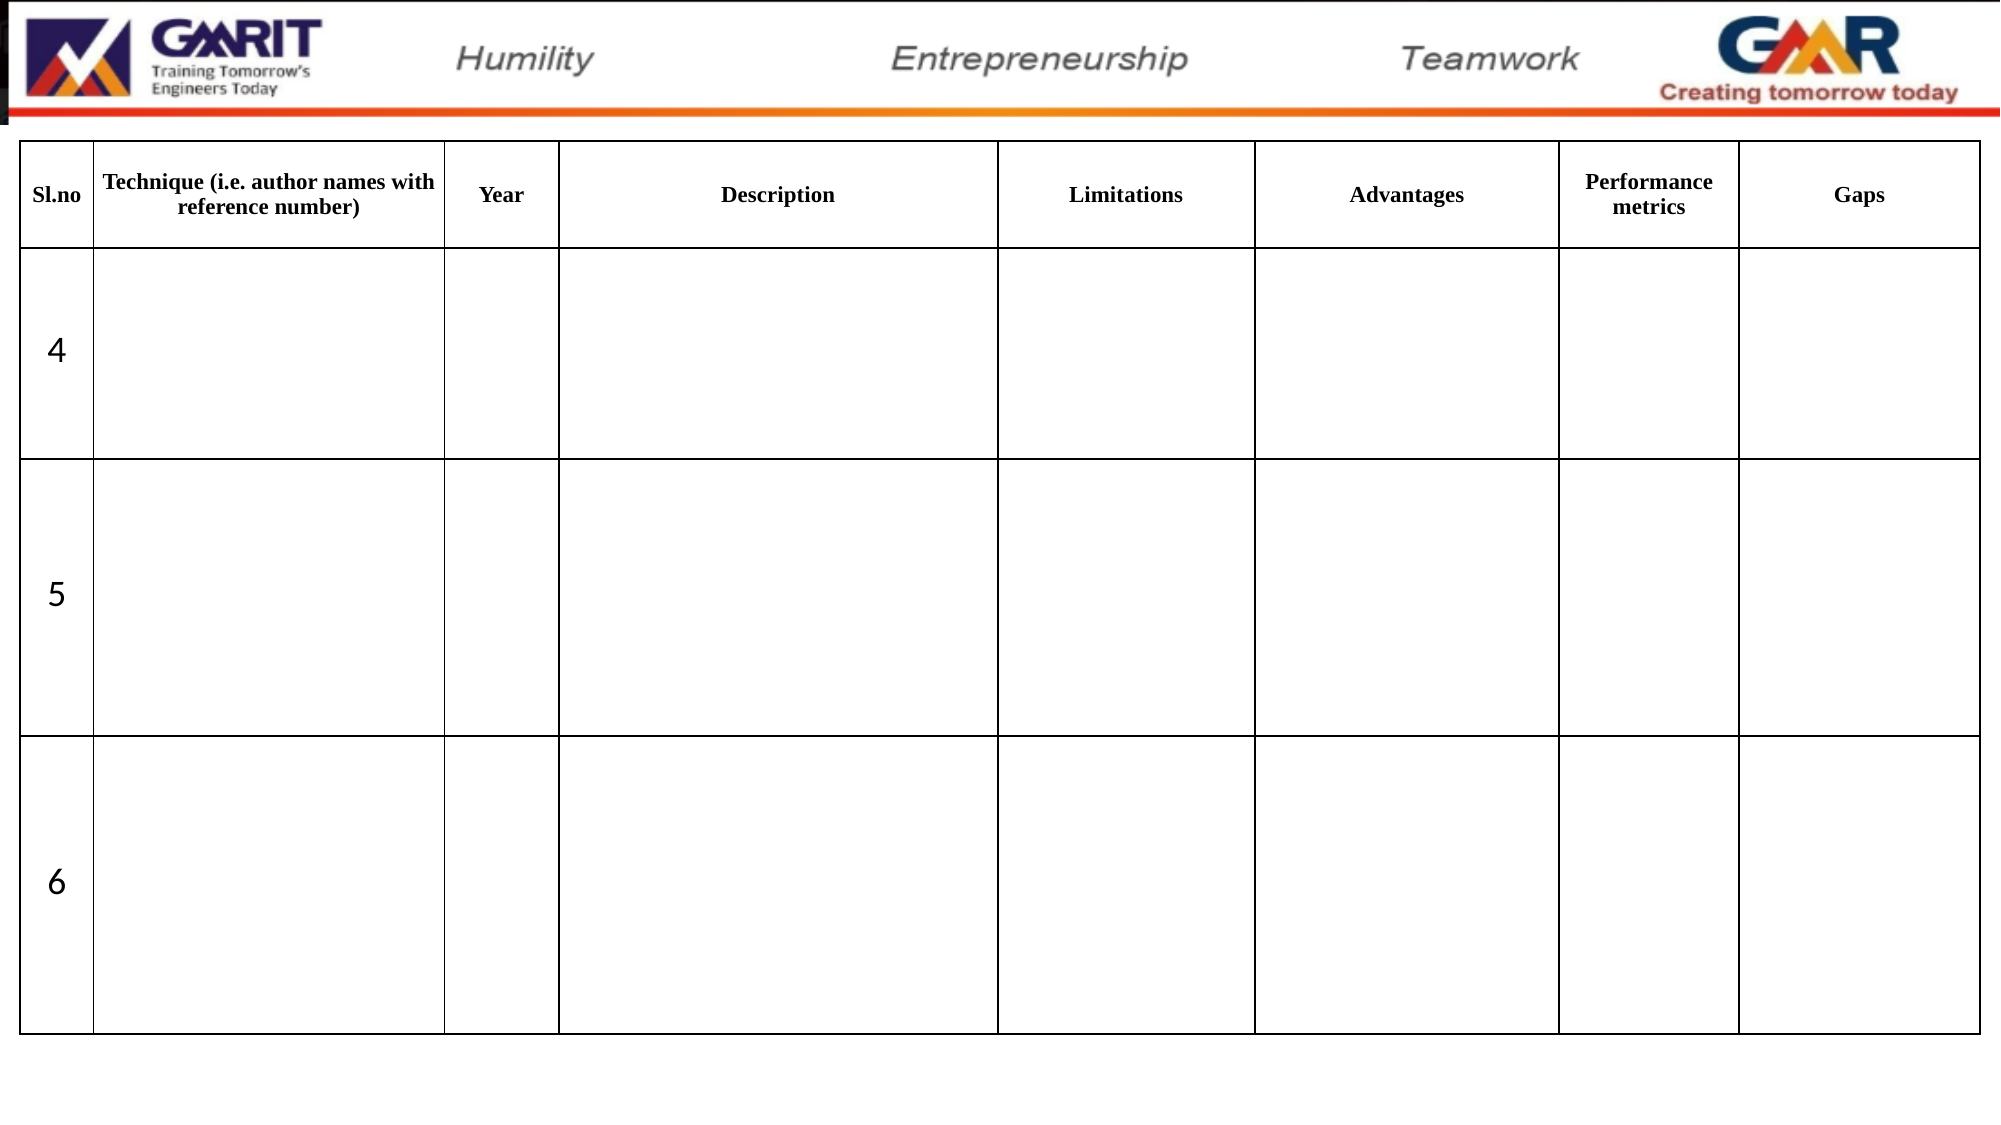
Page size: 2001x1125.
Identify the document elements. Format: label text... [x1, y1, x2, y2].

table_cell [560, 737, 997, 1033]
table_cell [94, 460, 444, 735]
table_header Technique (i.e. author names with reference number) [94, 142, 444, 247]
table_cell [560, 249, 997, 458]
table_header Sl.no [21, 142, 93, 247]
table_cell [1560, 249, 1738, 458]
table_cell [1740, 460, 1979, 735]
table_header Limitations [999, 142, 1254, 247]
table_cell [94, 737, 444, 1033]
table_cell [445, 737, 558, 1033]
table_cell [1560, 460, 1738, 735]
table_cell 6 [21, 737, 93, 1033]
table_cell [560, 460, 997, 735]
table_cell [1256, 460, 1558, 735]
table_header Description [560, 142, 997, 247]
table_cell [1256, 249, 1558, 458]
table_header Year [445, 142, 558, 247]
table_header Gaps [1740, 142, 1979, 247]
table_cell [1256, 737, 1558, 1033]
table_cell [94, 249, 444, 458]
table_cell [999, 737, 1254, 1033]
table_cell 5 [21, 460, 93, 735]
table_cell [999, 460, 1254, 735]
table_cell [1740, 249, 1979, 458]
table_cell [1740, 737, 1979, 1033]
table_cell 4 [21, 249, 93, 458]
picture [0, 0, 2000, 125]
table_header Performance metrics [1560, 142, 1738, 247]
table_cell [999, 249, 1254, 458]
table_header Advantages [1256, 142, 1558, 247]
table_cell [445, 460, 558, 735]
table_cell [445, 249, 558, 458]
table_cell [1560, 737, 1738, 1033]
